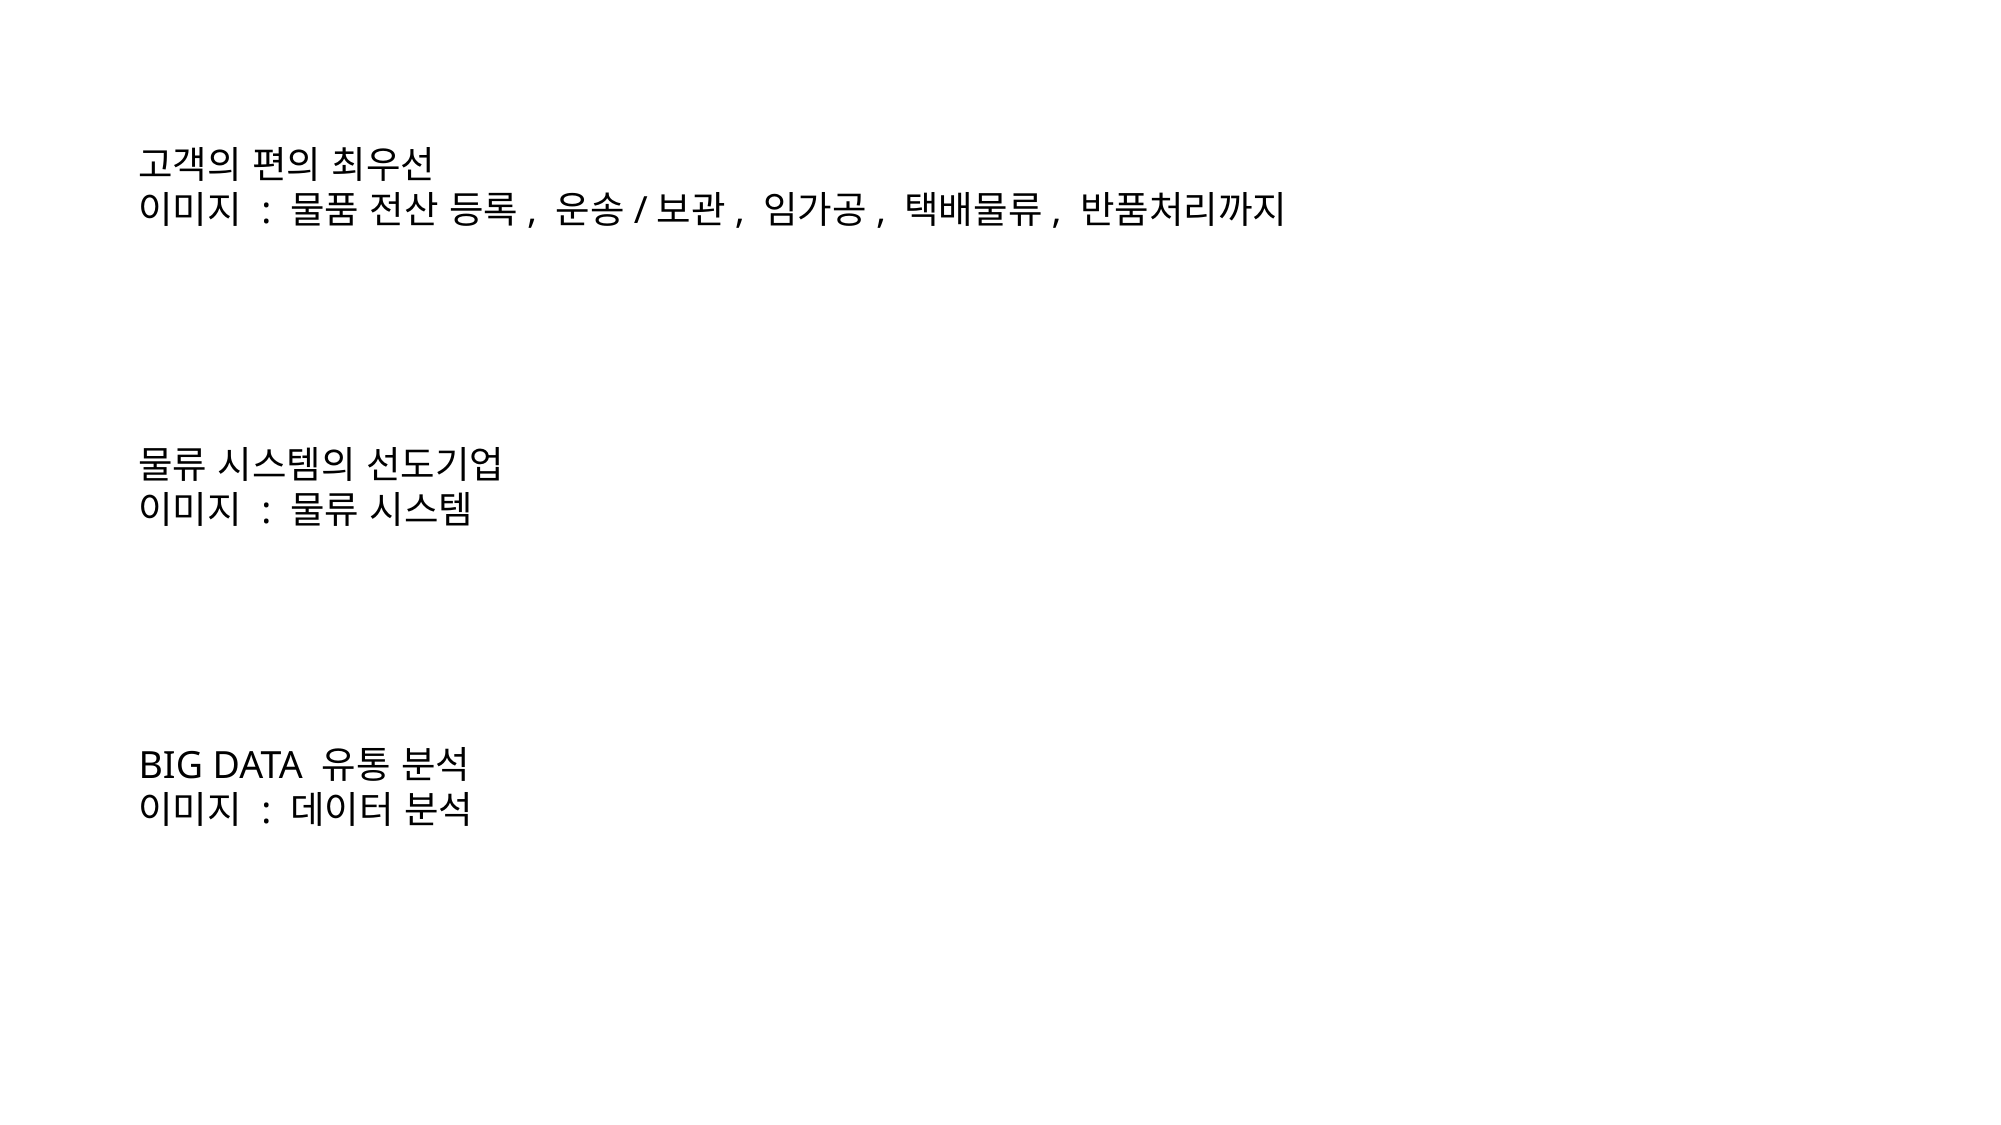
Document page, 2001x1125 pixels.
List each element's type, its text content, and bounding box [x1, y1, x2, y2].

text_box 고객의 편의 최우선 이미지 : 물품 전산 등록, 운송/보관, 임가공, 택배물류, 반품처리까지 [123, 133, 1536, 238]
text_box 물류 시스템의 선도기업 이미지 : 물류 시스템 [123, 433, 1536, 538]
text_box BIG DATA 유통 분석 이미지 : 데이터 분석 [123, 733, 1536, 838]
